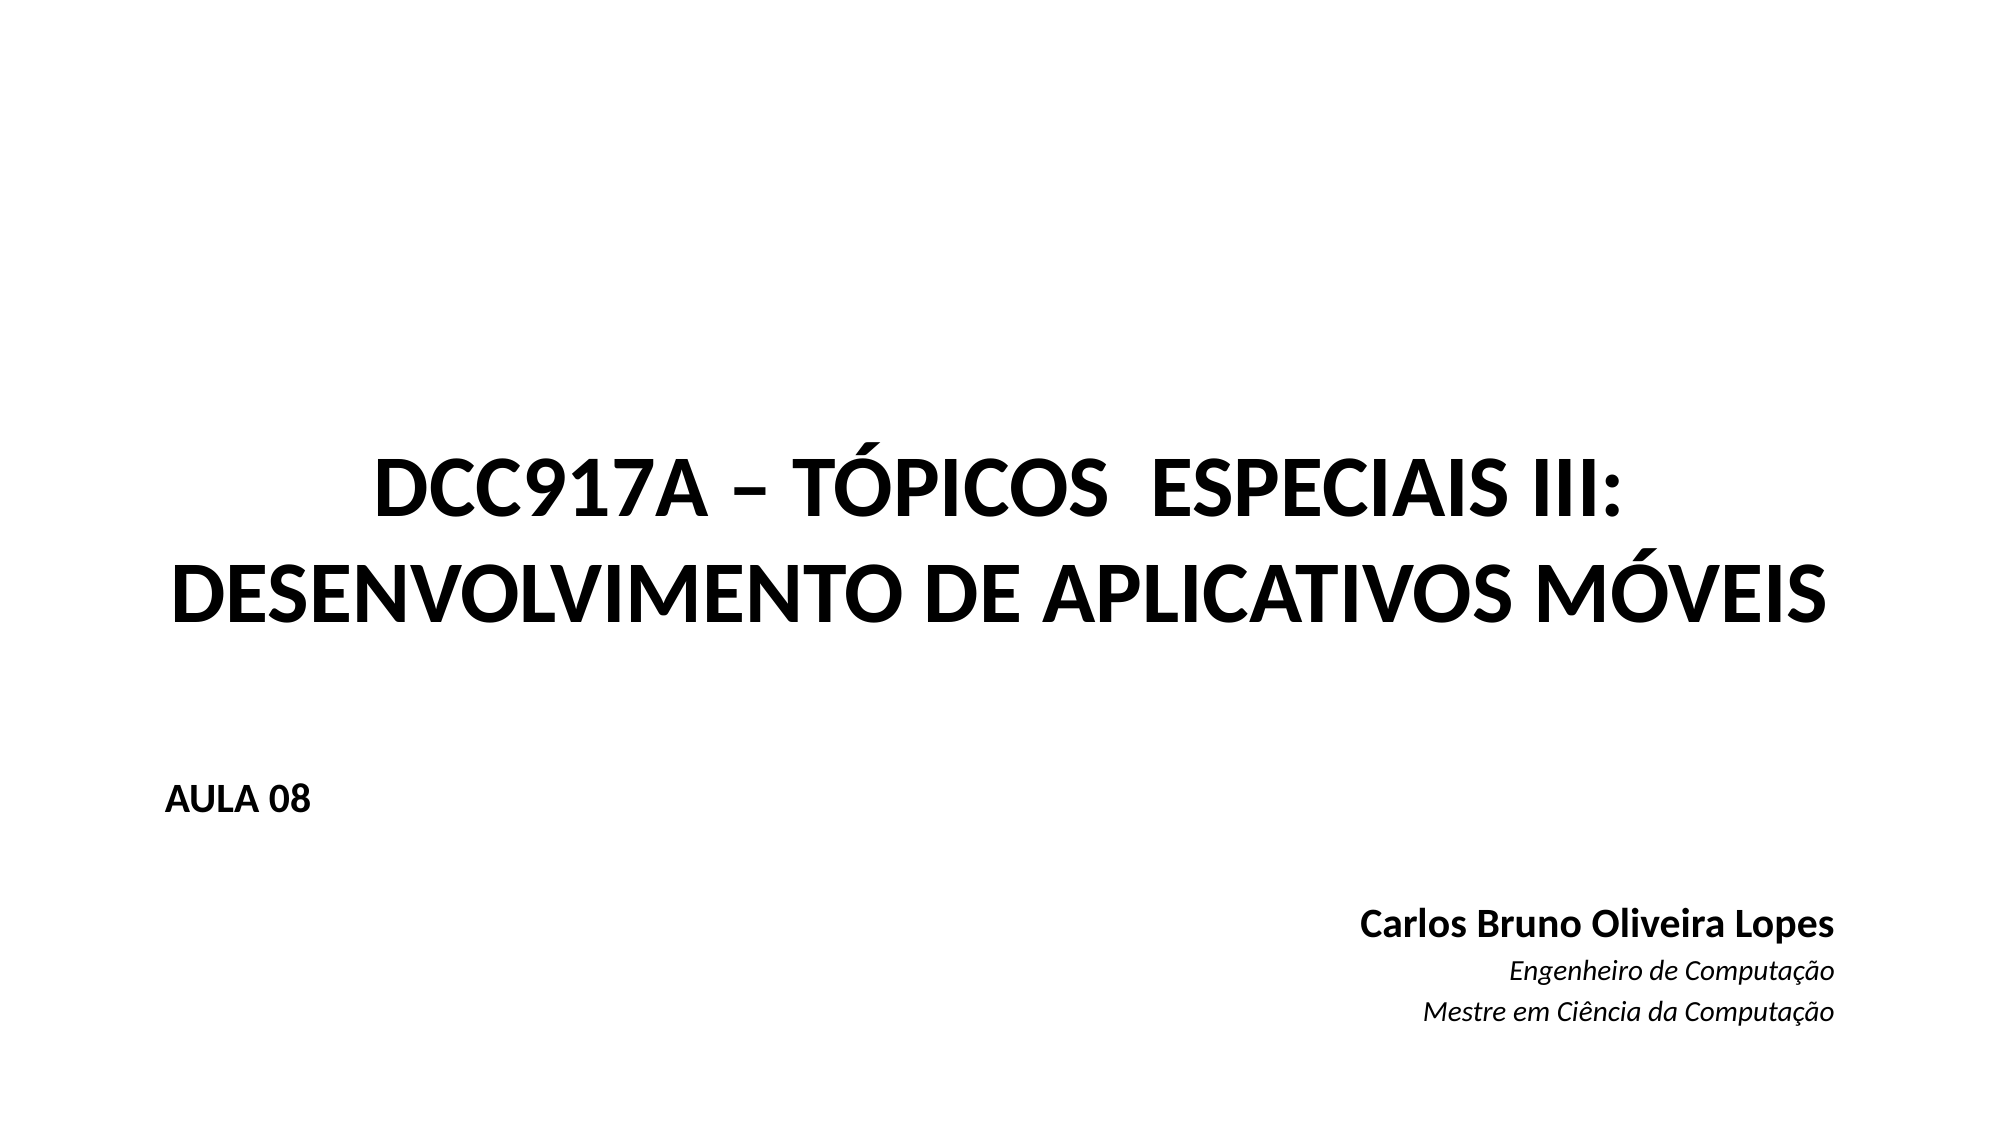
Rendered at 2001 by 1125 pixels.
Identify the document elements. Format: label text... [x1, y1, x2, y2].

title DCC917A – TÓPICOS ESPECIAIS III: DESENVOLVIMENTO DE APLICATIVOS MÓVEIS [150, 385, 1850, 684]
text_box AULA 08 [150, 763, 1150, 829]
subtitle Carlos Bruno Oliveira Lopes Engenheiro de Computação Mestre em Ciência da Computação [150, 763, 1850, 1035]
